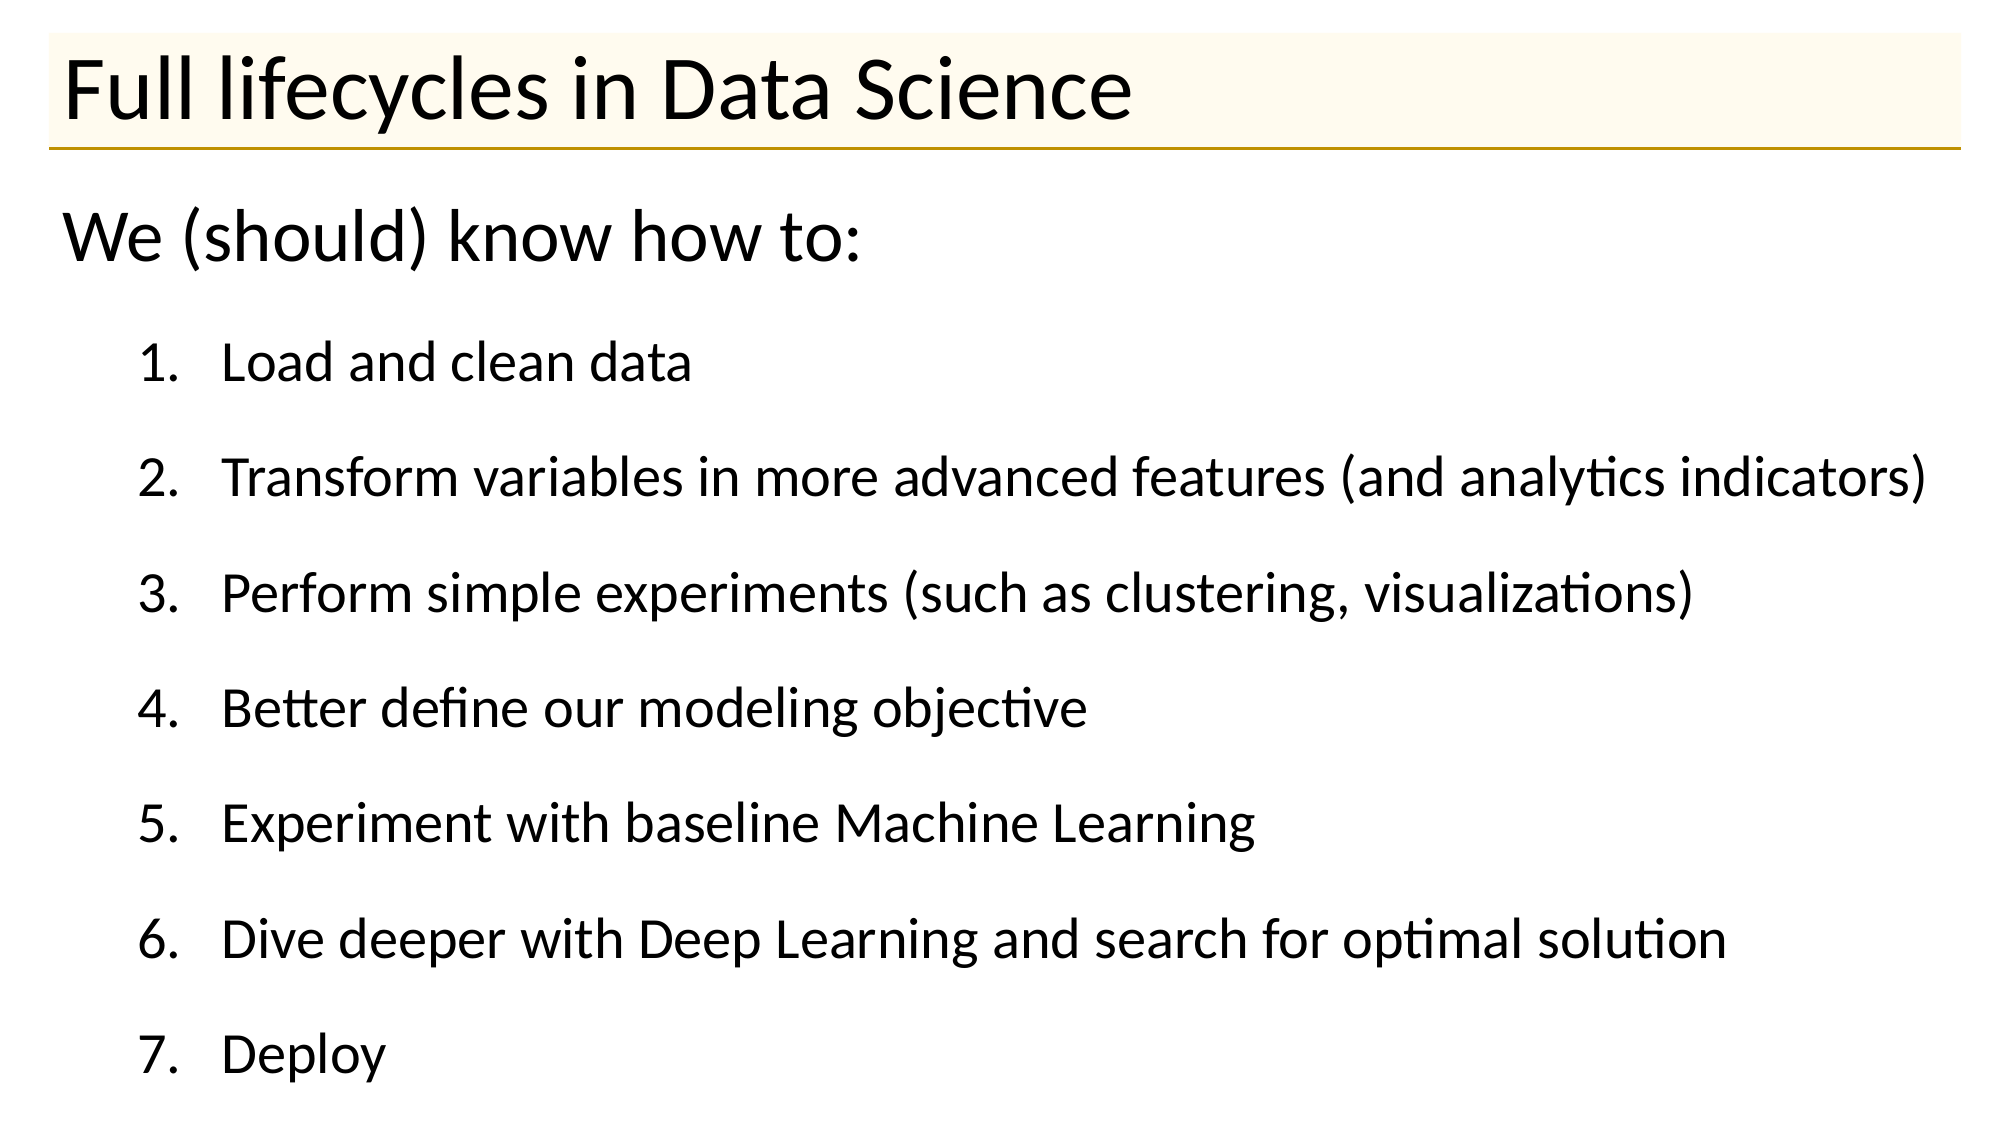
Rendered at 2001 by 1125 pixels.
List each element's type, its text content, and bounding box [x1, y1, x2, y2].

list We (should) know how to: Load and clean data Transform variables in more advanced features (and analytics indicators) Perform simple experiments (such as clustering, visualizations) Better define our modeling objective Experiment with baseline Machine Learning Dive deeper with Deep Learning and search for optimal solution Deploy [28, 189, 1976, 903]
title Full lifecycles in Data Science [48, 32, 1962, 147]
